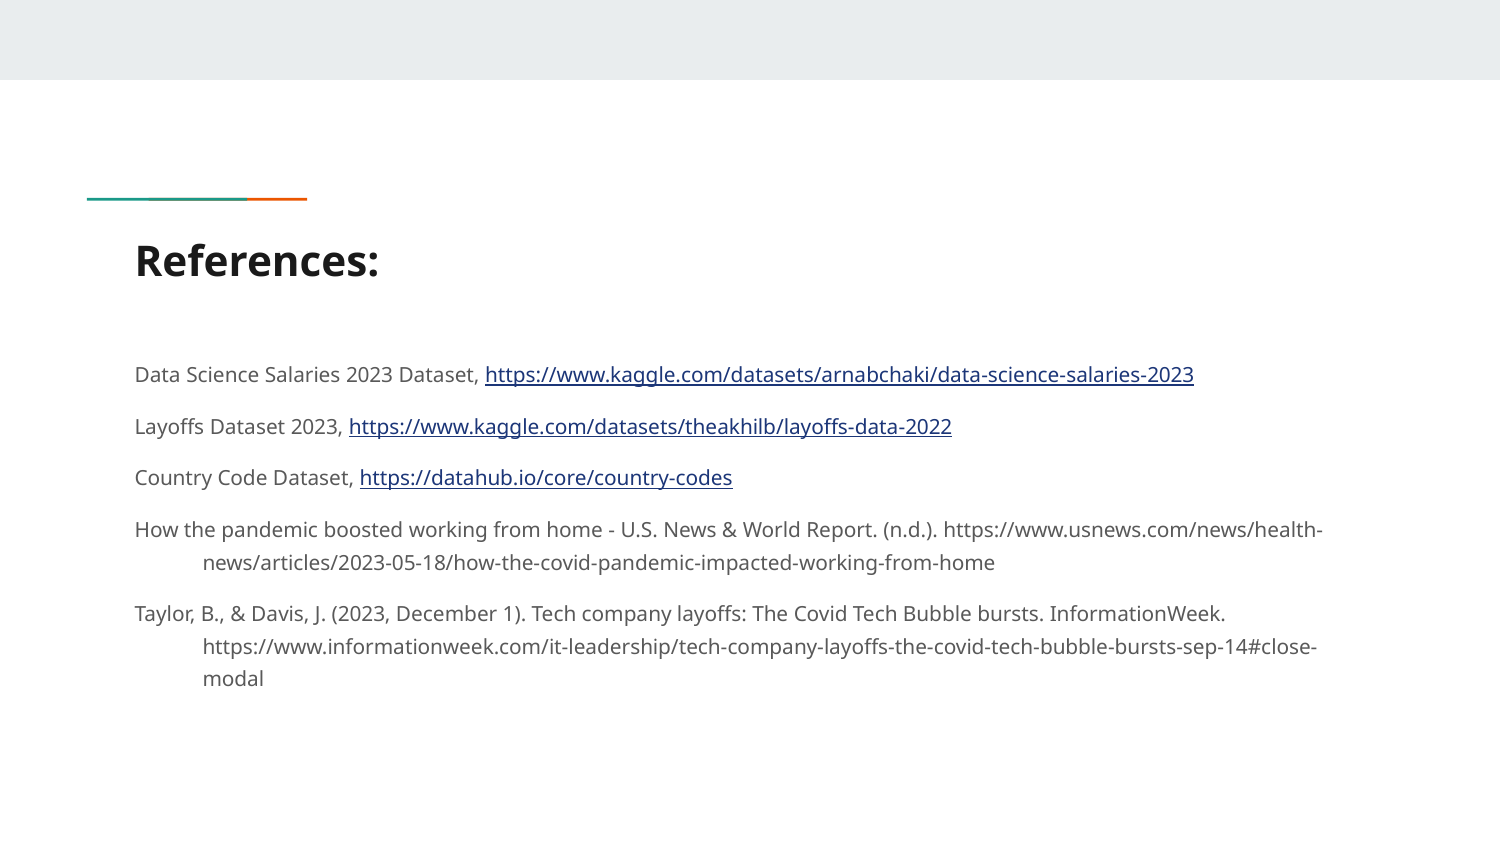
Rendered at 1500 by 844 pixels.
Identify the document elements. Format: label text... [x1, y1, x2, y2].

title References: [119, 216, 1381, 305]
list Data Science Salaries 2023 Dataset, https://www.kaggle.com/datasets/arnabchaki/data-science-salaries-2023 Layoffs Dataset 2023, https://www.kaggle.com/datasets/theakhilb/layoffs-data-2022 Country Code Dataset, https://datahub.io/core/country-codes How the pandemic boosted working from home - U.S. News & World Report. (n.d.). https://www.usnews.com/news/health-news/articles/2023-05-18/how-the-covid-pandemic-impacted-working-from-home Taylor, B., & Davis, J. (2023, December 1). Tech company layoffs: The Covid Tech Bubble bursts. InformationWeek. https://www.informationweek.com/it-leadership/tech-company-layoffs-the-covid-tech-bubble-bursts-sep-14#close-modal [119, 341, 1381, 712]
